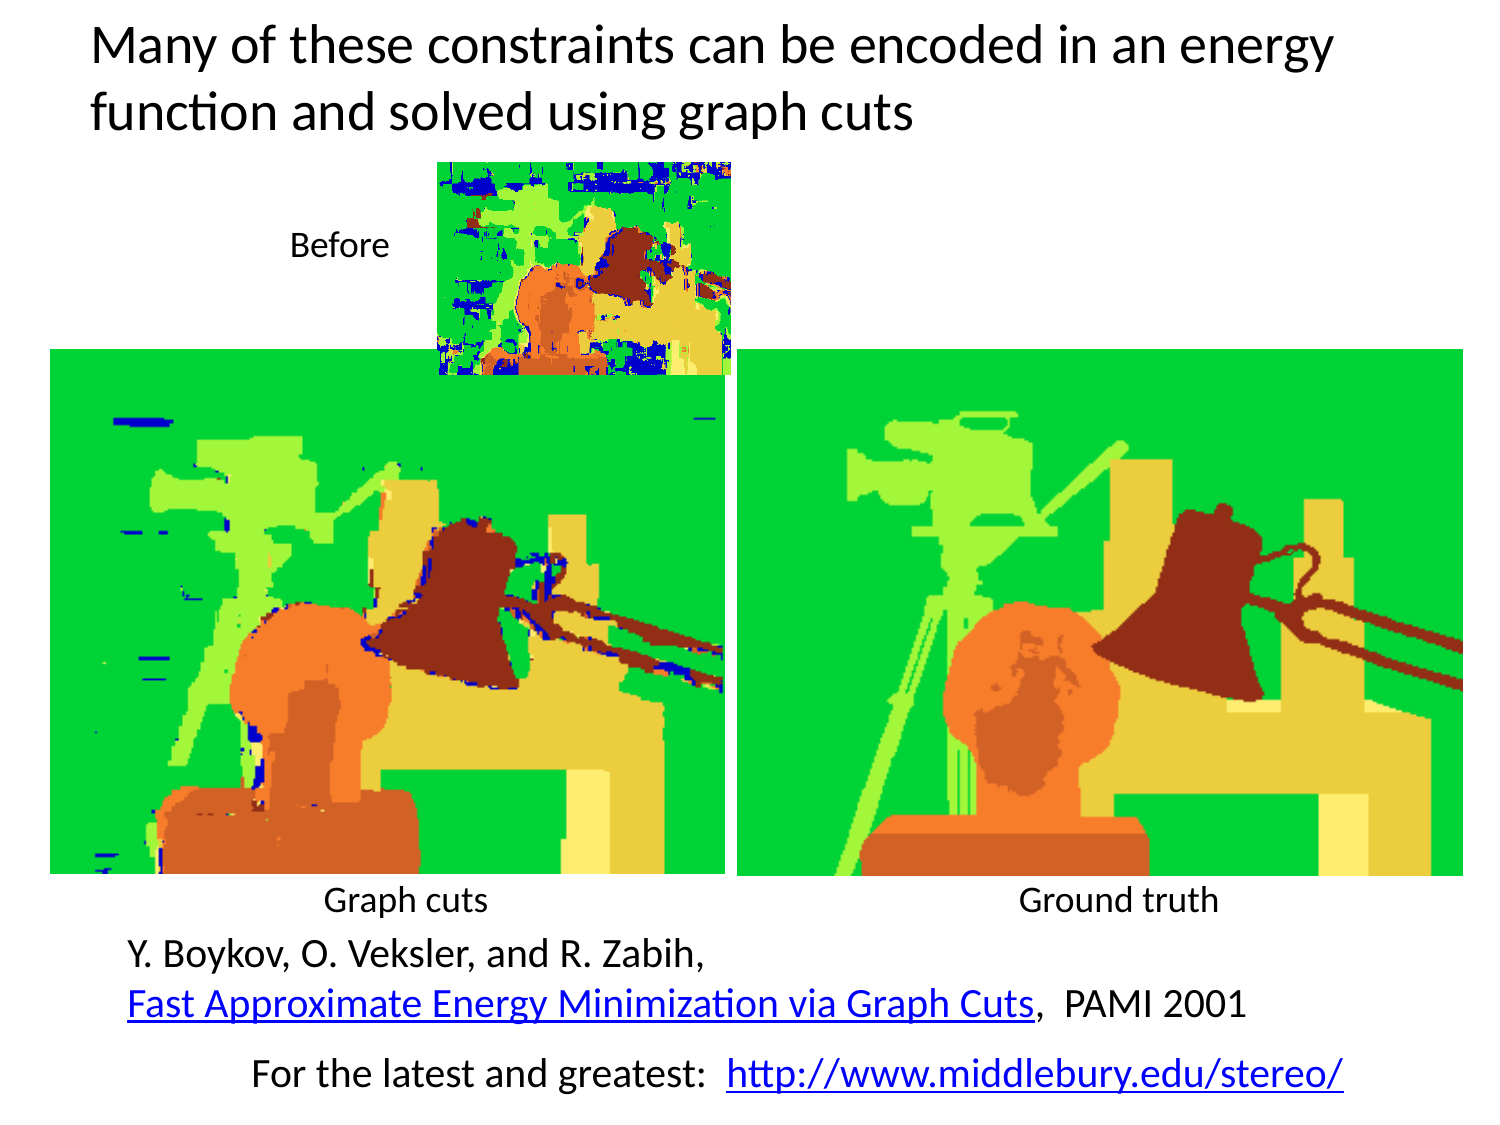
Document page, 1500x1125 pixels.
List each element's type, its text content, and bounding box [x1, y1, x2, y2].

text_box Graph cuts [62, 875, 750, 917]
text_box For the latest and greatest: http://www.middlebury.edu/stereo/ [86, 1038, 1368, 1104]
text_box Y. Boykov, O. Veksler, and R. Zabih, Fast Approximate Energy Minimization via Graph Cuts, PAMI 2001 [37, 917, 1425, 1033]
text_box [437, 162, 732, 376]
text_box Before [274, 212, 425, 273]
title Many of these constraints can be encoded in an energy function and solved using graph cuts [74, 0, 1426, 151]
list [49, 349, 726, 875]
text_box Ground truth [1003, 885, 1235, 917]
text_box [736, 349, 1463, 876]
